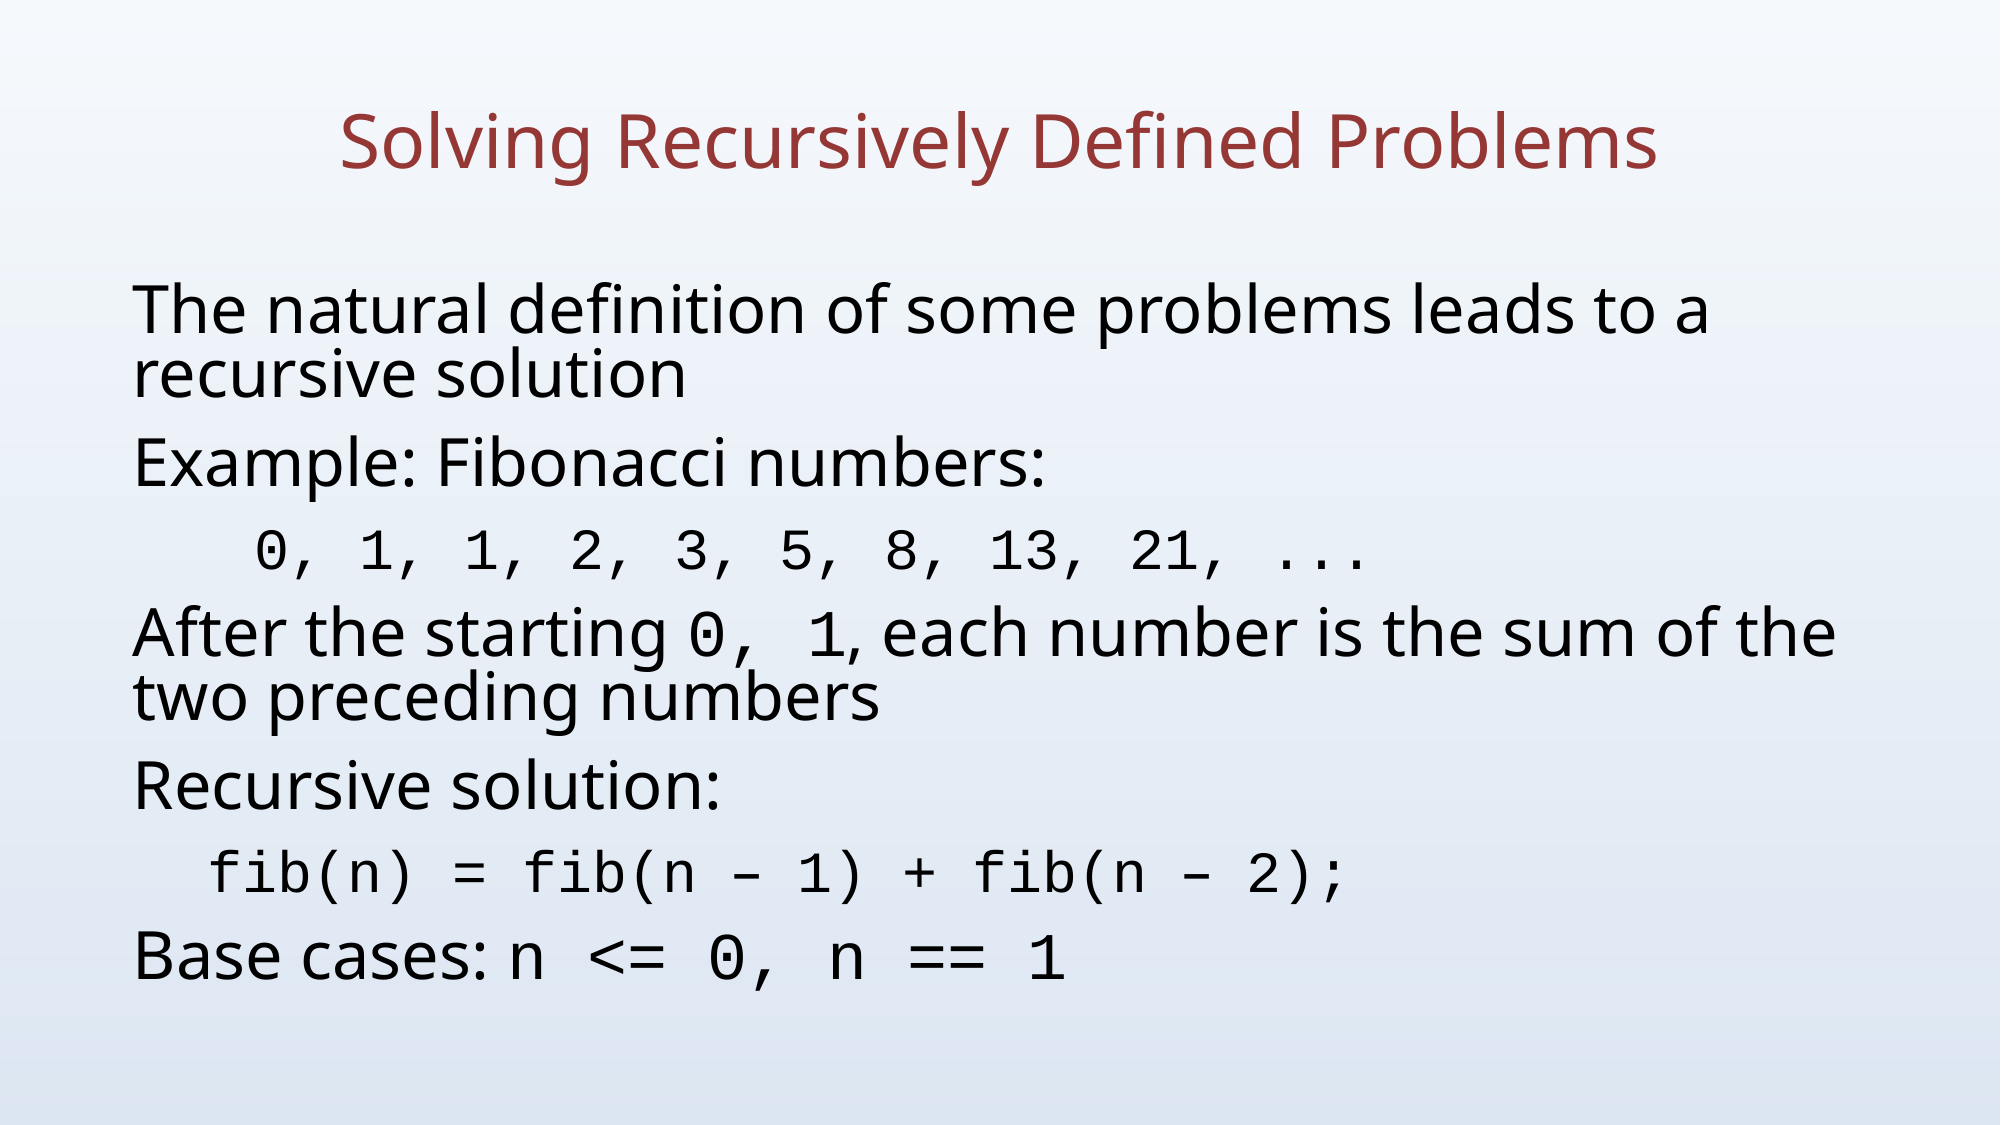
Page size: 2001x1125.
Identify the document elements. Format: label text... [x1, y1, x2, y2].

list The natural definition of some problems leads to a recursive solution Example: Fibonacci numbers: 0, 1, 1, 2, 3, 5, 8, 13, 21, ... After the starting 0, 1, each number is the sum of the two preceding numbers Recursive solution: fib(n) = fib(n – 1) + fib(n – 2); Base cases: n <= 0, n == 1 [117, 275, 1894, 1025]
title Solving Recursively Defined Problems [99, 45, 1900, 233]
